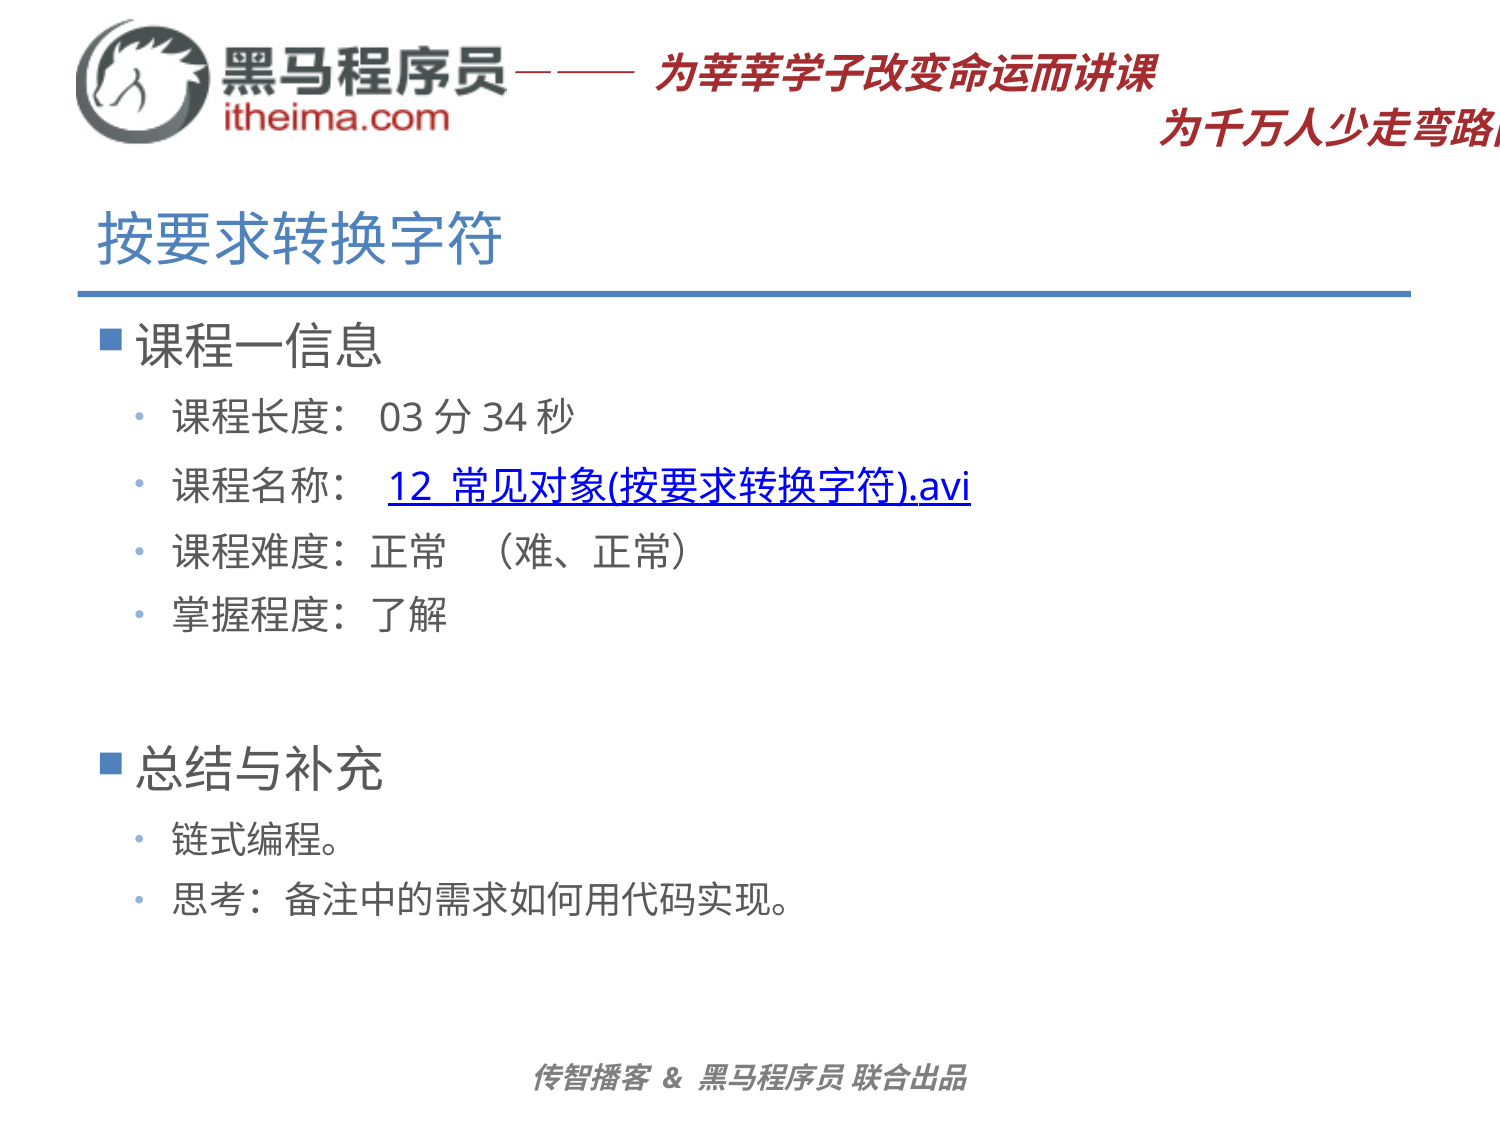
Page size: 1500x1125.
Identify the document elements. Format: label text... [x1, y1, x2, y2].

title 按要求转换字符 [81, 162, 1416, 280]
picture [76, 0, 507, 161]
list 课程一信息 课程长度：03分34秒 课程名称： 12_常见对象(按要求转换字符).avi 课程难度：正常 （难、正常） 掌握程度：了解 总结与补充 链式编程。 思考：备注中的需求如何用代码实现。 [81, 313, 1416, 996]
